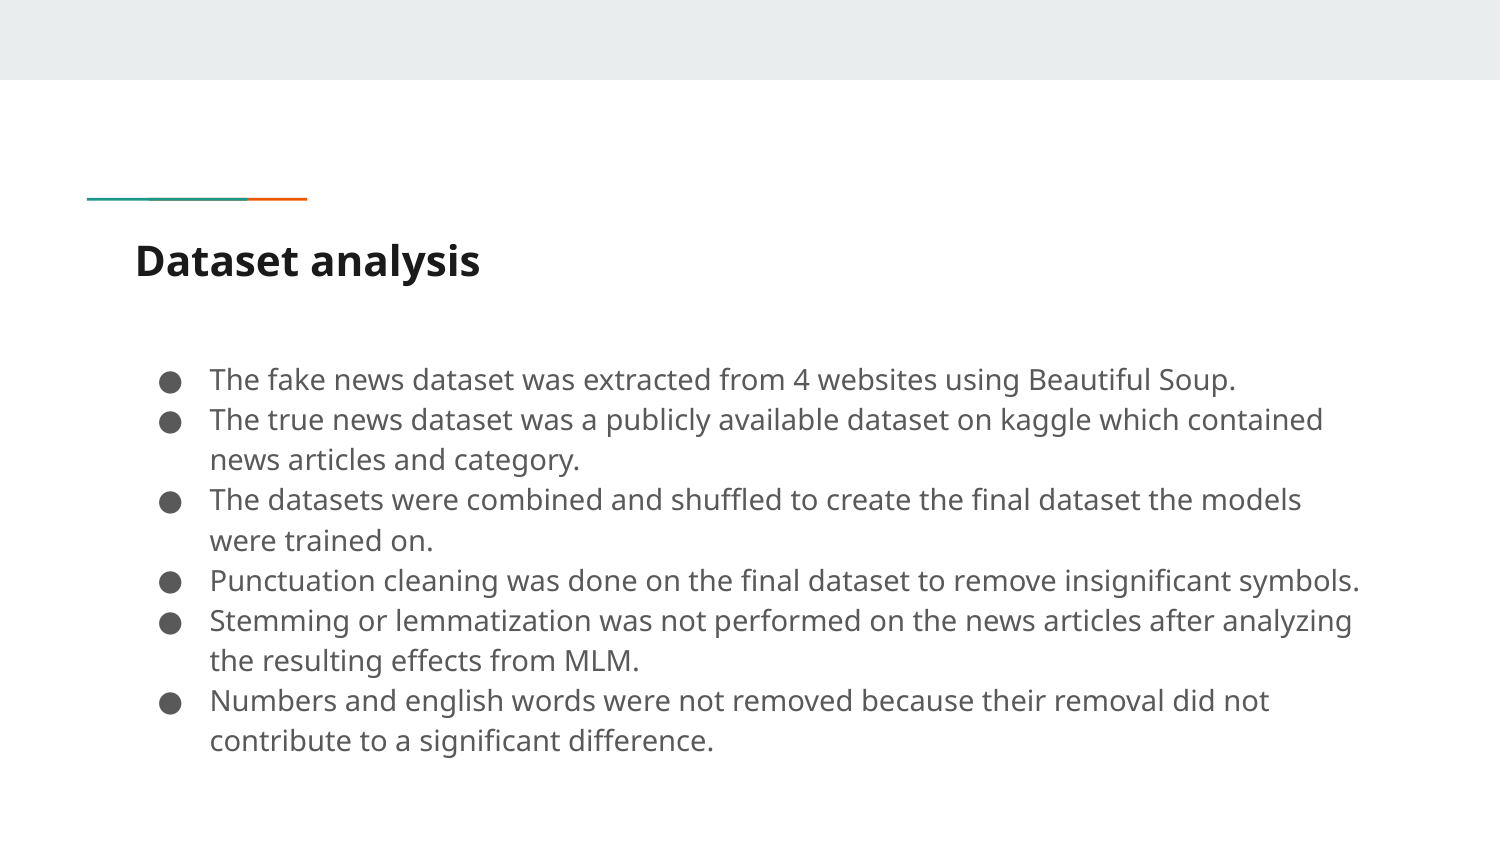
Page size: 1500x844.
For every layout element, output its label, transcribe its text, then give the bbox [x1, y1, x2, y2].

title Dataset analysis [119, 216, 1381, 305]
list The fake news dataset was extracted from 4 websites using Beautiful Soup. The true news dataset was a publicly available dataset on kaggle which contained news articles and category. The datasets were combined and shuffled to create the final dataset the models were trained on. Punctuation cleaning was done on the final dataset to remove insignificant symbols. Stemming or lemmatization was not performed on the news articles after analyzing the resulting effects from MLM. Numbers and english words were not removed because their removal did not contribute to a significant difference. [119, 341, 1381, 776]
